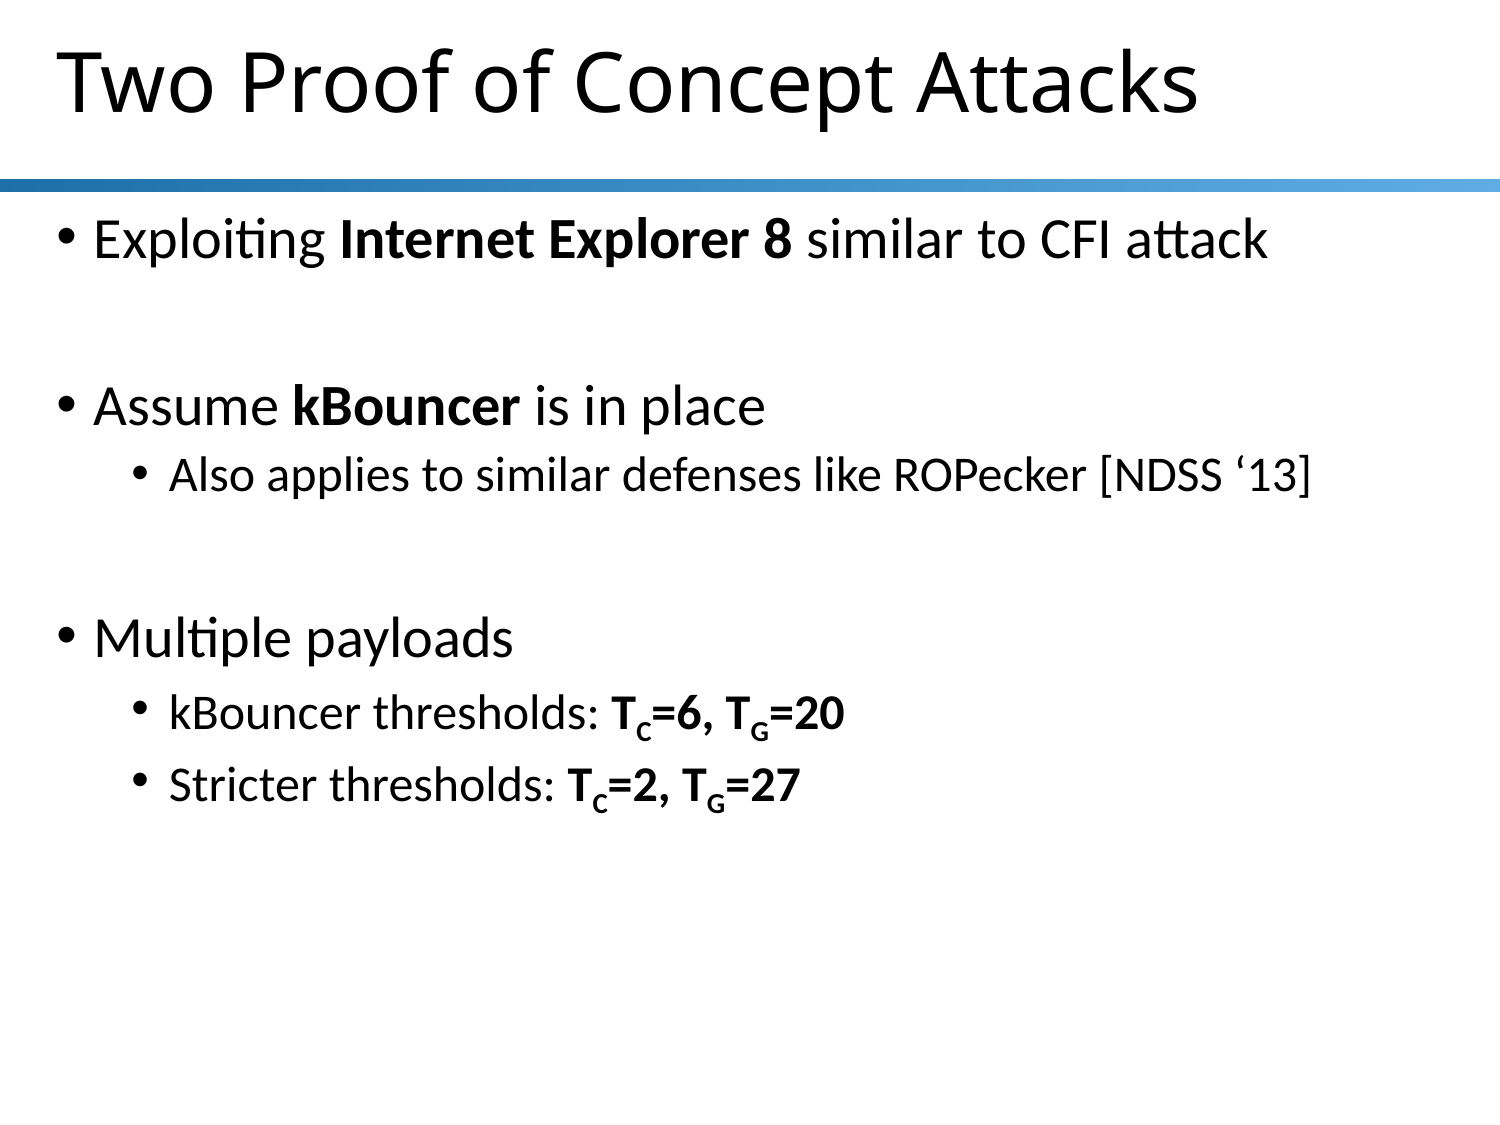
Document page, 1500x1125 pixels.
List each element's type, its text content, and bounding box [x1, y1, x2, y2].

list Exploiting Internet Explorer 8 similar to CFI attack Assume kBouncer is in place Also applies to similar defenses like ROPecker [NDSS ‘13] Multiple payloads kBouncer thresholds: TC=6, TG=20 Stricter thresholds: TC=2, TG=27 [41, 200, 1445, 1014]
title Two Proof of Concept Attacks [41, 0, 1445, 171]
